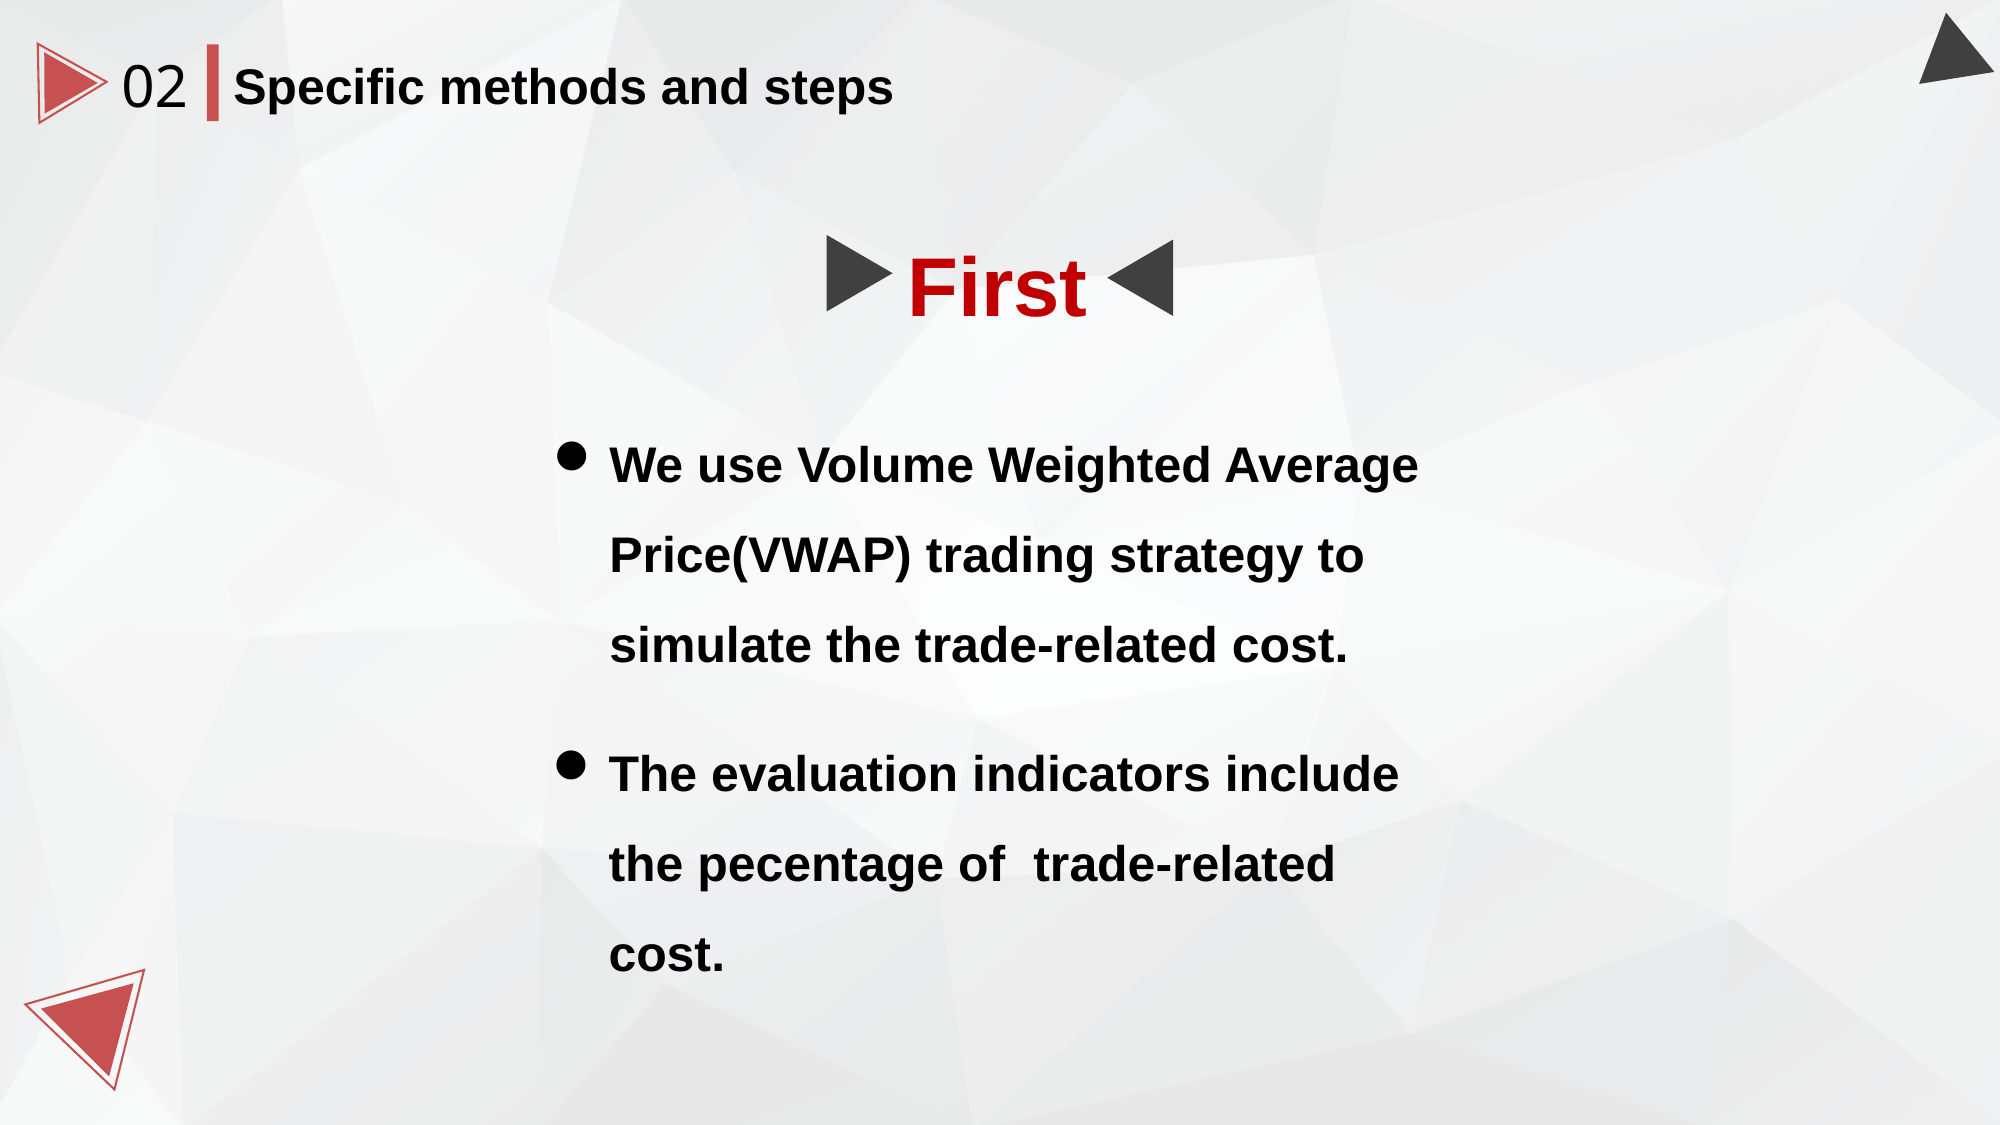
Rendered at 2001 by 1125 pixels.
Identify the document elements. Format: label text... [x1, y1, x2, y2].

text_box [1917, 10, 1997, 86]
picture [0, 0, 2000, 1125]
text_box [28, 42, 108, 120]
text_box 02 [106, 41, 219, 127]
text_box Specific methods and steps [218, 47, 1261, 122]
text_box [37, 971, 162, 1092]
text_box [826, 183, 1174, 332]
text_box The evaluation indicators include the pecentage of trade-related cost. [537, 704, 1463, 990]
text_box We use Volume Weighted Average Price(VWAP) trading strategy to simulate the trade-related cost. [538, 395, 1462, 681]
